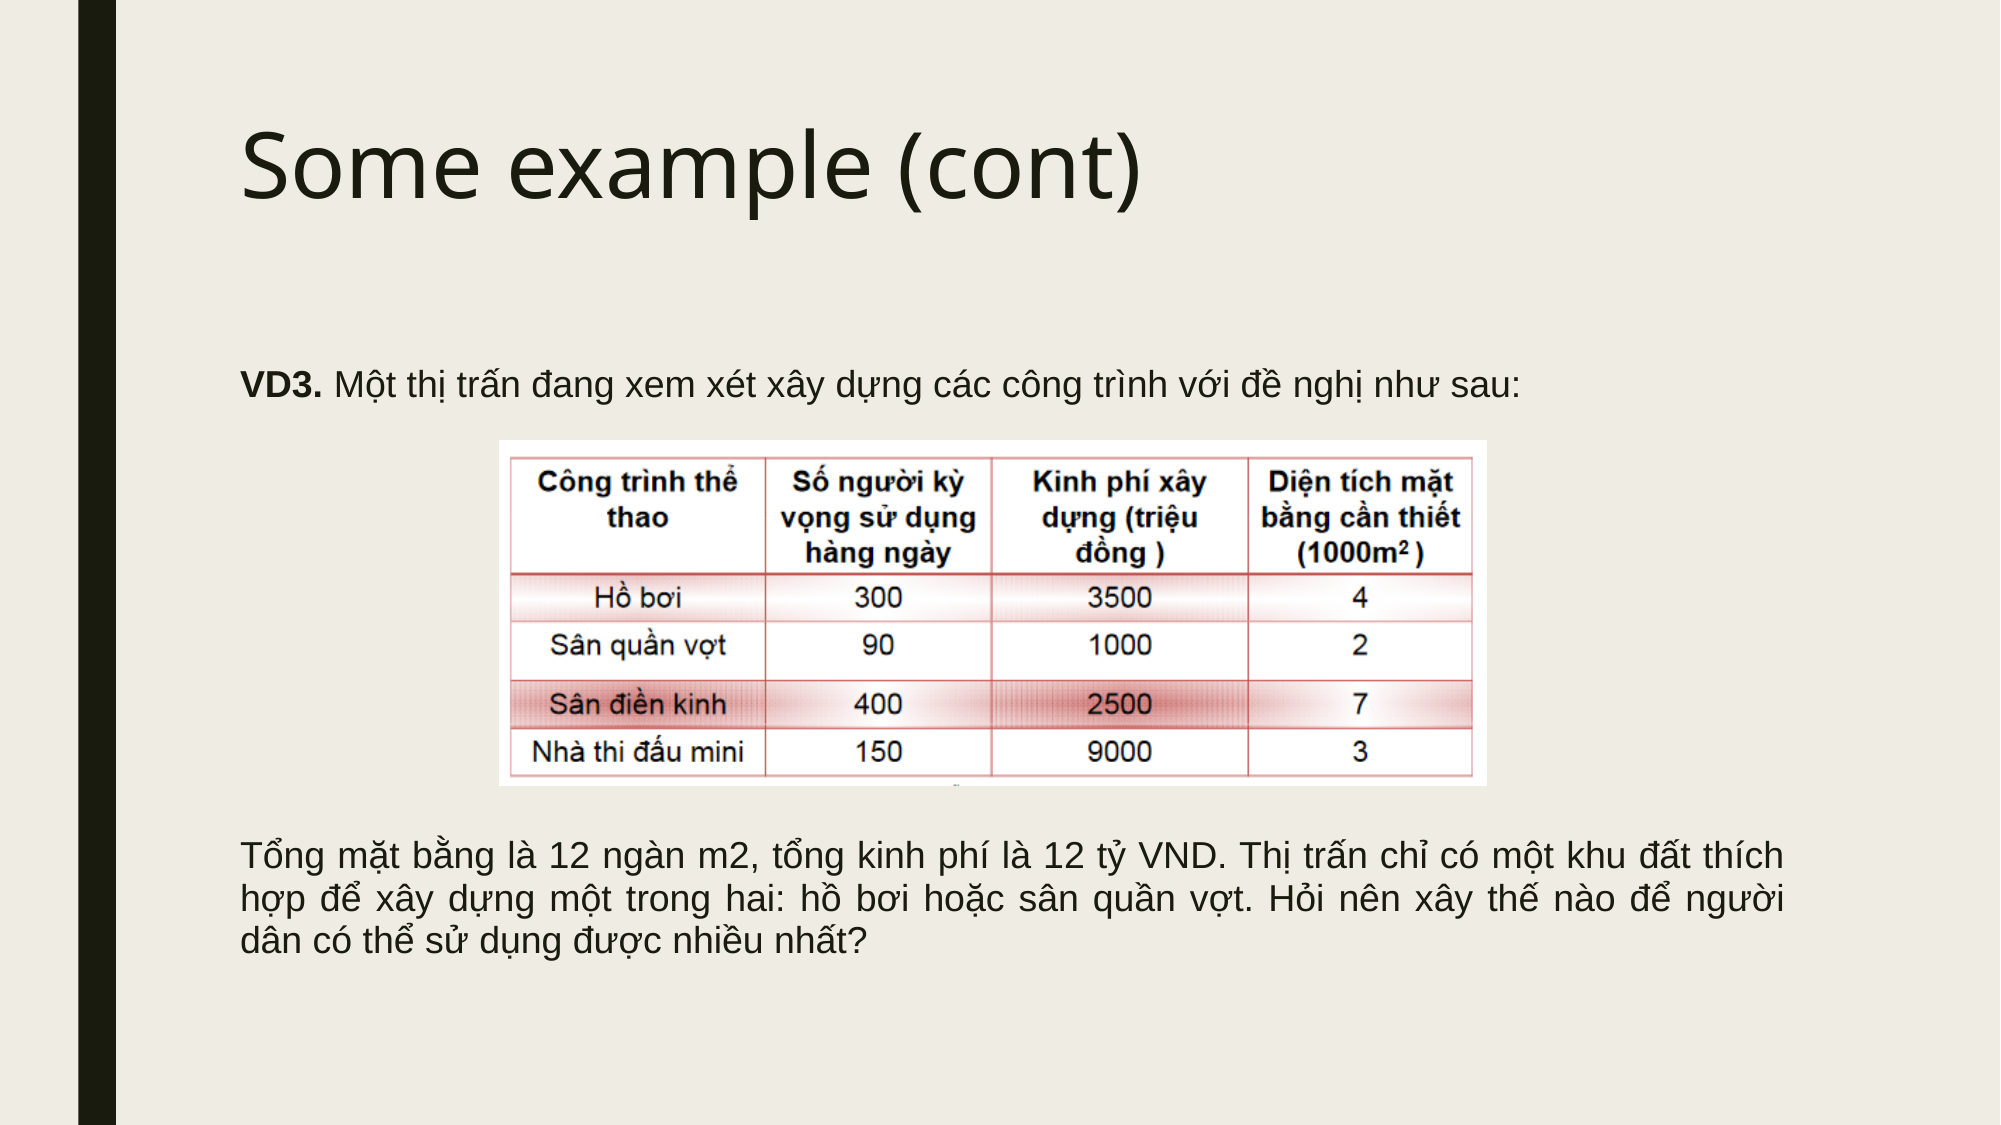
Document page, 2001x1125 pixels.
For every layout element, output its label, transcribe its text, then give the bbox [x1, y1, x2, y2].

title Some example (cont) [225, 112, 1800, 356]
picture [499, 440, 1487, 786]
list VD3. Một thị trấn đang xem xét xây dựng các công trình với đề nghị như sau: Tổng mặt bằng là 12 ngàn m2, tổng kinh phí là 12 tỷ VND. Thị trấn chỉ có một khu đất thích hợp để xây dựng một trong hai: hồ bơi hoặc sân quần vợt. Hỏi nên xây thế nào để người dân có thể sử dụng được nhiều nhất? [225, 356, 1800, 985]
